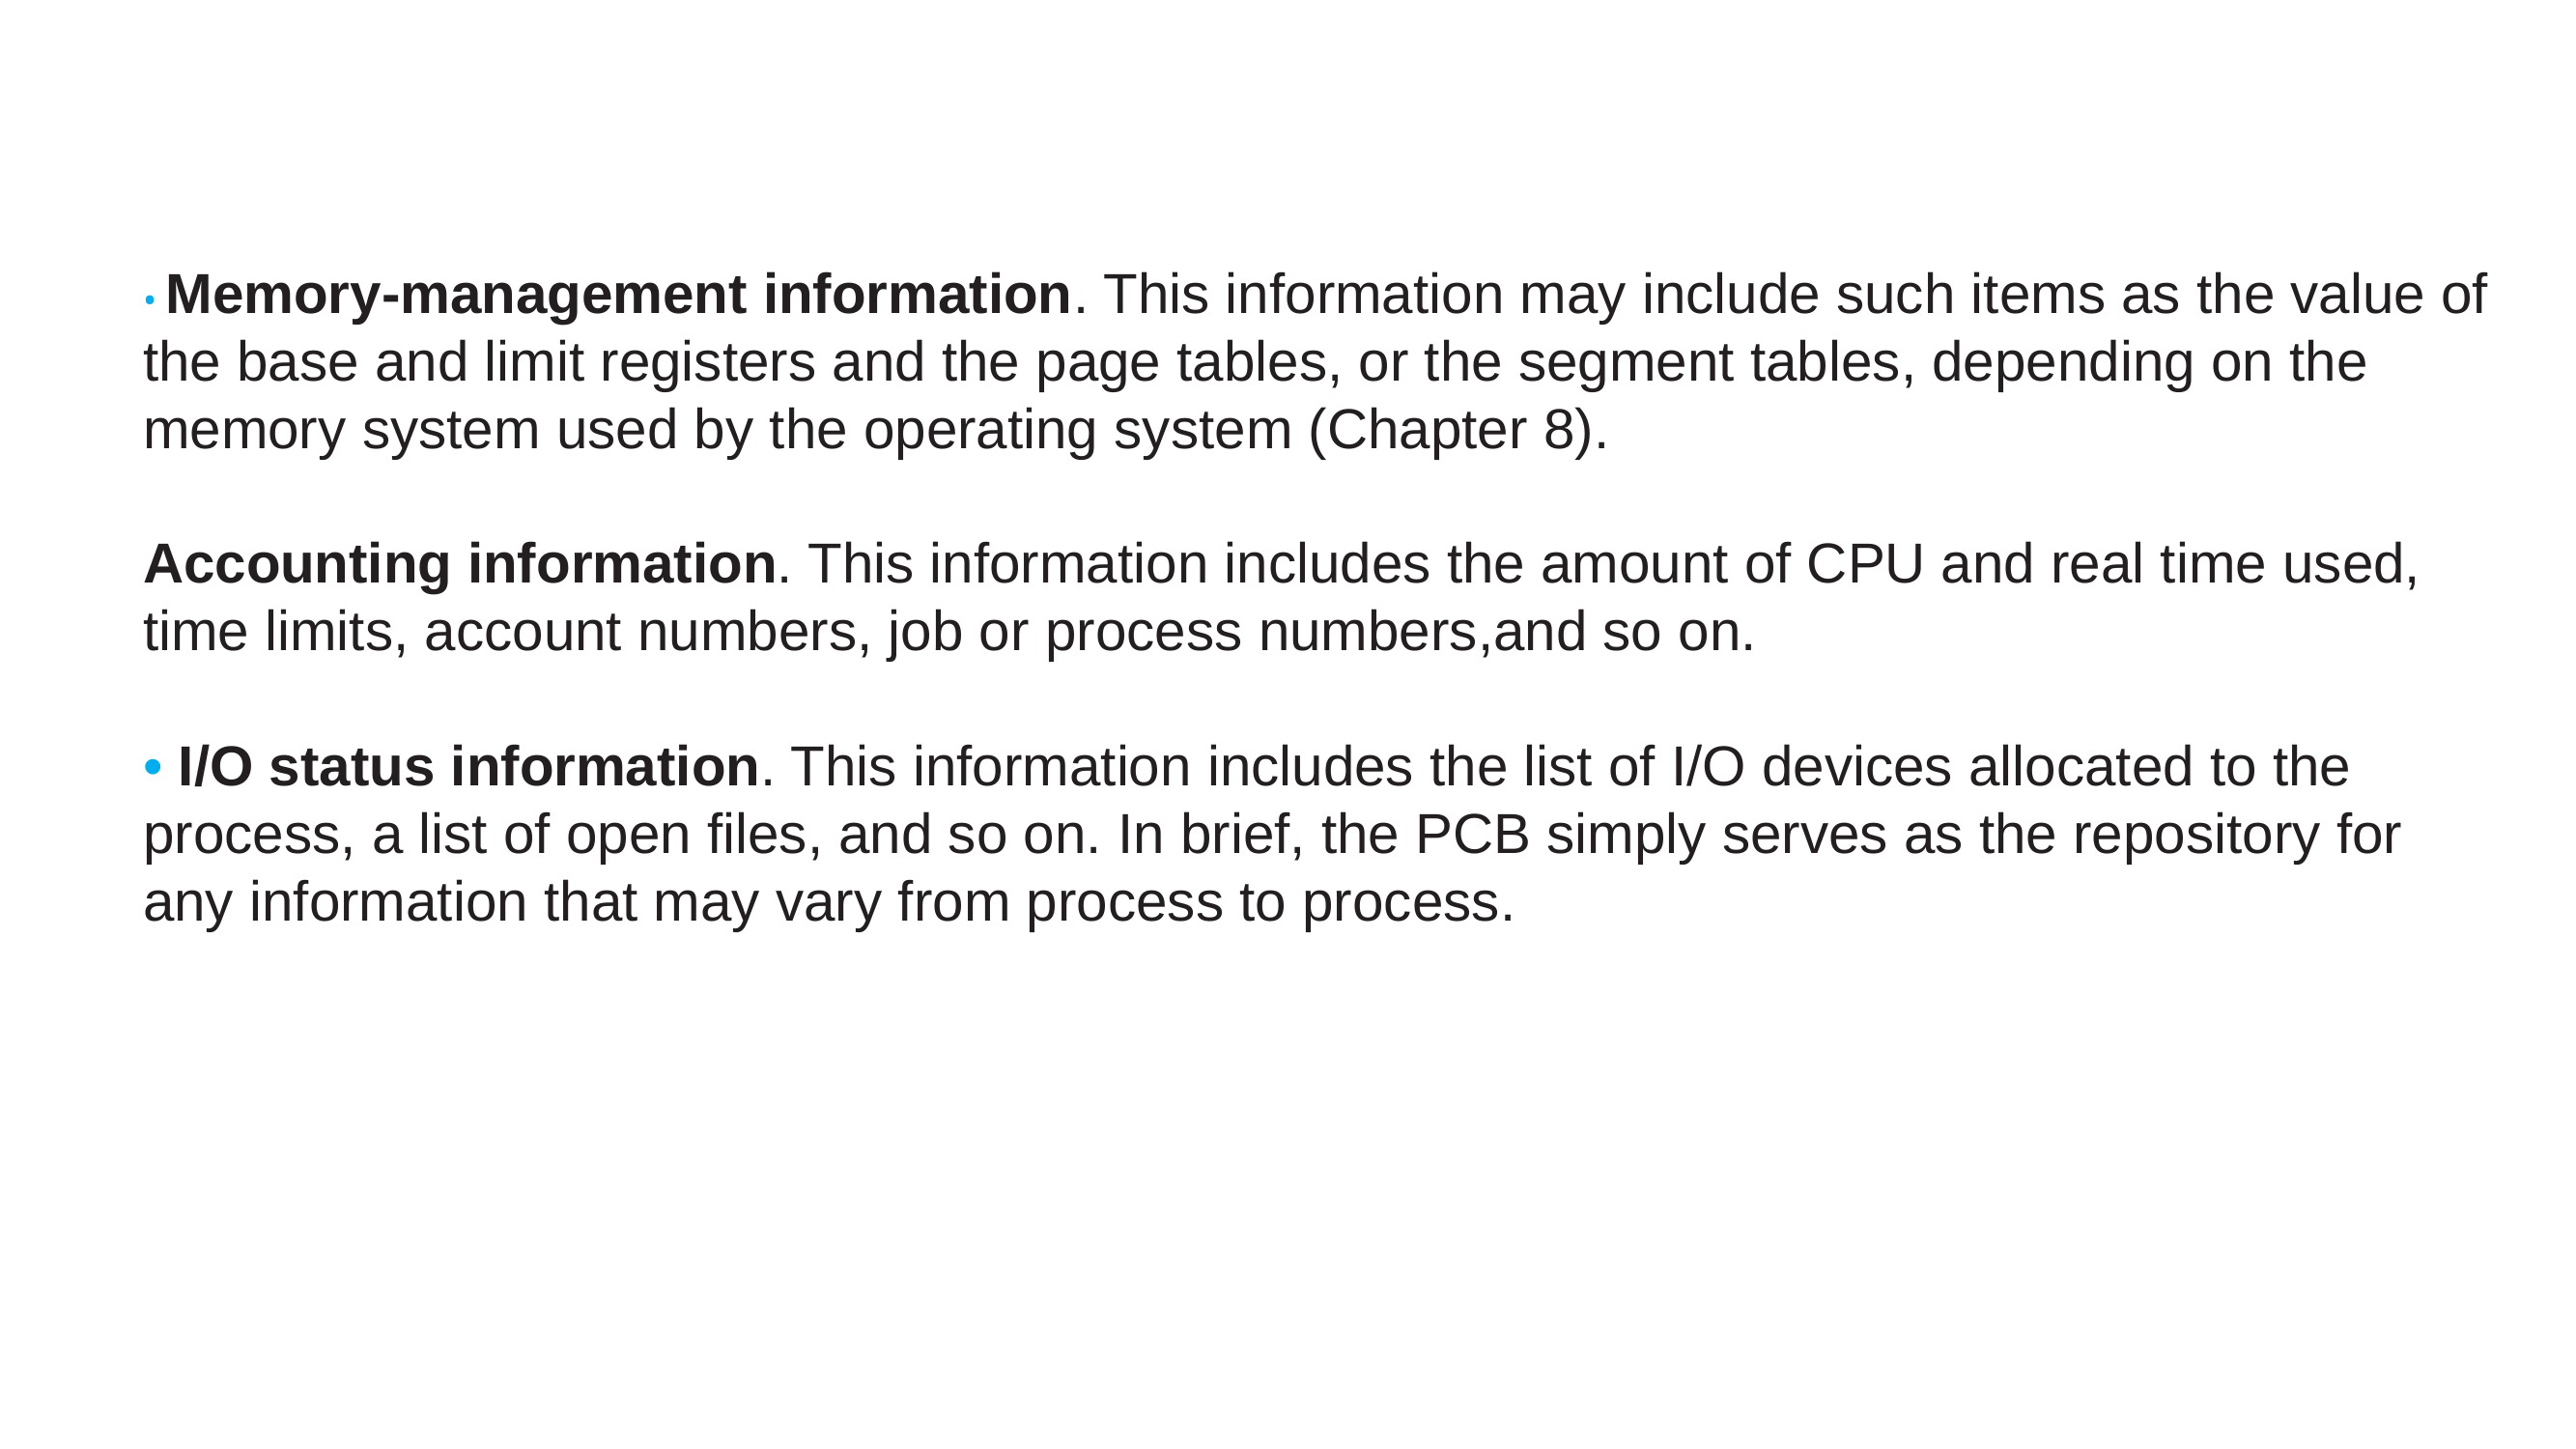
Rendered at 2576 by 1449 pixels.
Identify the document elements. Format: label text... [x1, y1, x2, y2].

text_box Accounting information. This information includes the amount of CPU and real time used, time limits, account numbers, job or process numbers,and so on. • I/O status information. This information includes the list of I/O devices allocated to the process, a list of open files, and so on. In brief, the PCB simply serves as the repository for any information that may vary from process to process. [128, 519, 2522, 998]
text_box • Memory-management information. This information may include such items as the value of the base and limit registers and the page tables, or the segment tables, depending on the memory system used by the operating system (Chapter 8). [128, 250, 2522, 468]
